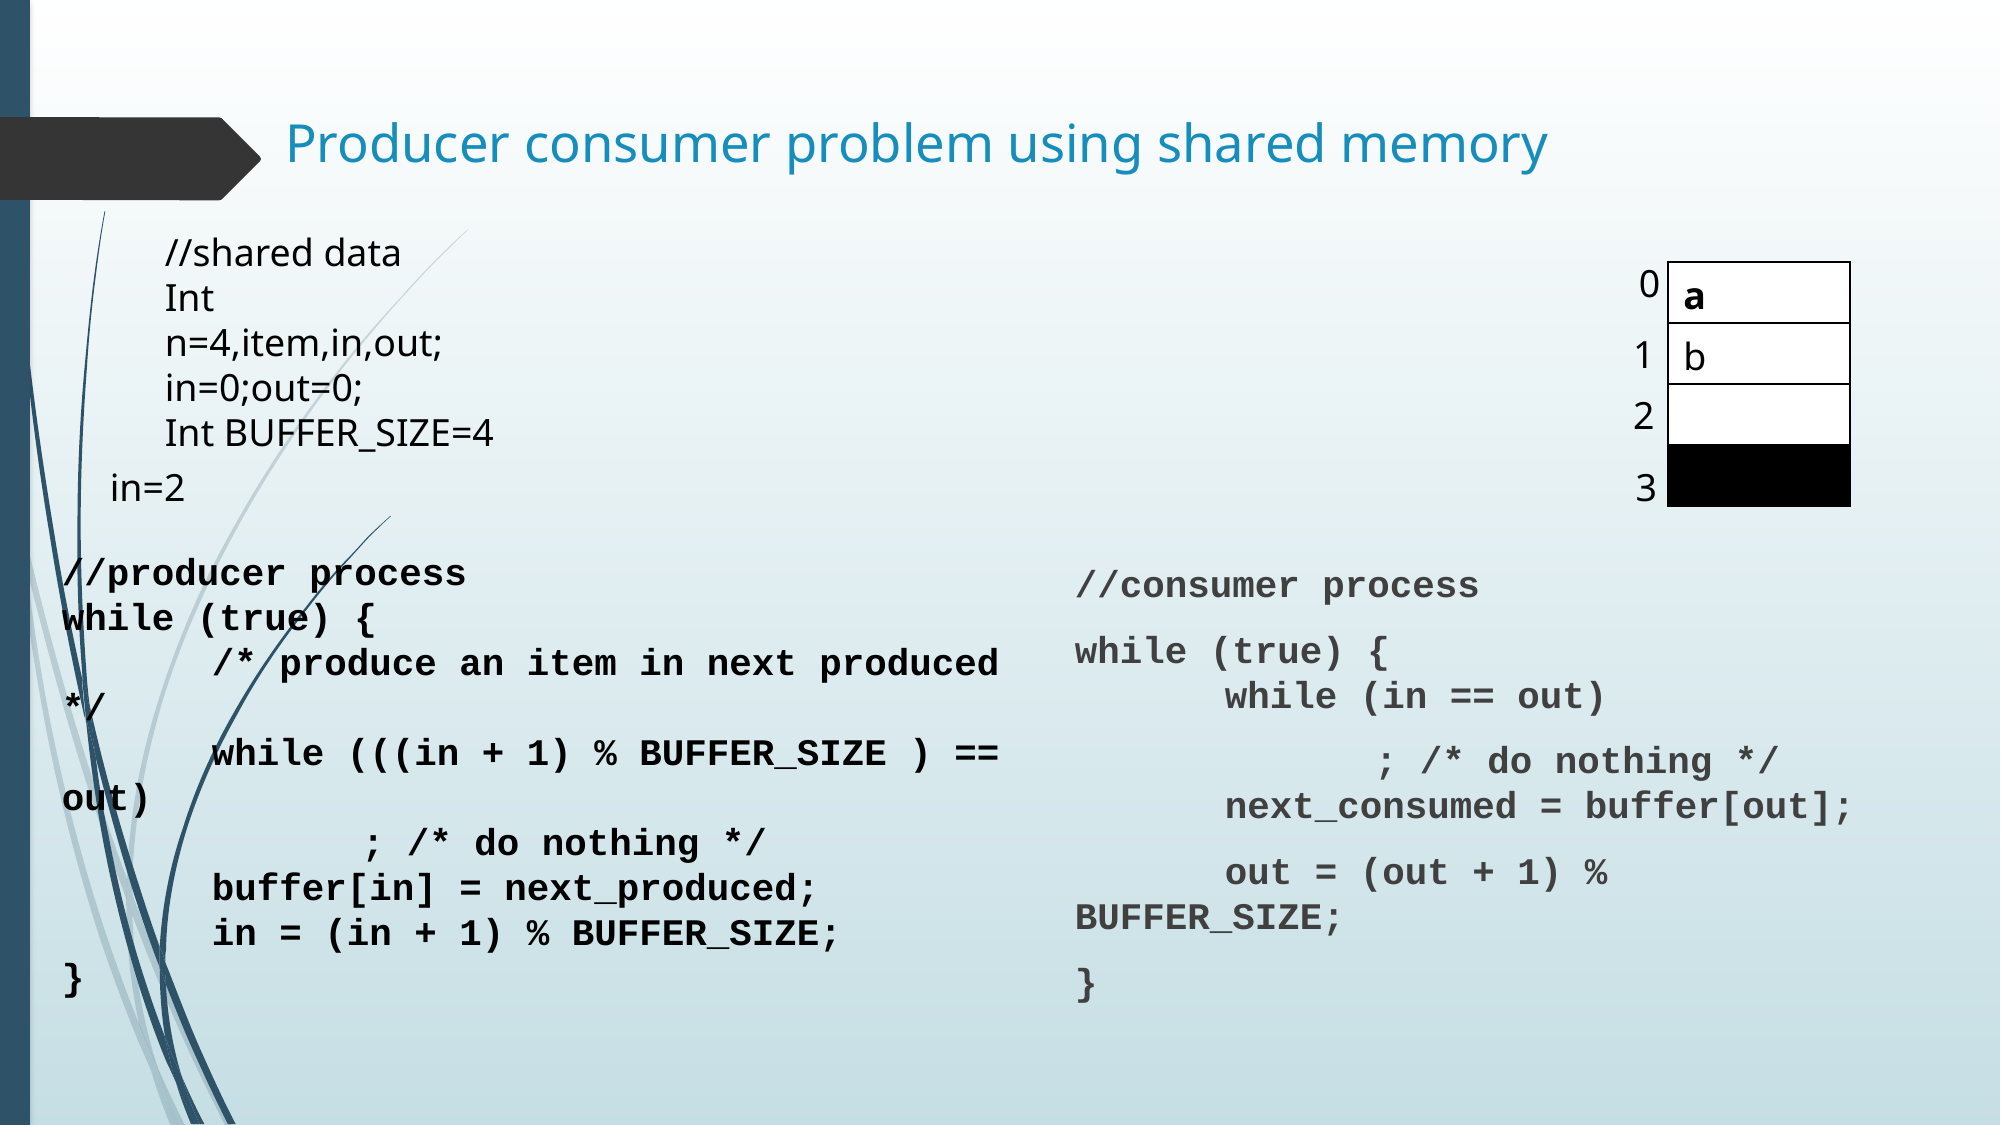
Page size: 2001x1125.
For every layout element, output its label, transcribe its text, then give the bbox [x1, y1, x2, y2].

table_cell [1669, 446, 1849, 505]
table_cell [1669, 385, 1849, 444]
table_header a [1669, 263, 1849, 322]
text_box 3 [1620, 456, 1669, 517]
text_box //producer process while (true) { /* produce an item in next produced */ while (((in + 1) % BUFFER_SIZE ) == out) ; /* do nothing */ buffer[in] = next_produced; in = (in + 1) % BUFFER_SIZE; } [47, 540, 1060, 1050]
text_box 0 [1624, 252, 1680, 313]
text_box //shared data Int n=4,item,in,out; in=0;out=0; Int BUFFER_SIZE=4 [150, 221, 515, 462]
text_box 2 [1618, 384, 1669, 444]
title Producer consumer problem using shared memory [270, 102, 1960, 182]
table_cell b [1669, 324, 1849, 383]
text_box 1 [1618, 323, 1662, 384]
list //consumer process while (true) { while (in == out) ; /* do nothing */ next_consumed = buffer[out]; out = (out + 1) % BUFFER_SIZE; } [1059, 552, 1903, 1125]
text_box in=2 [95, 456, 240, 517]
